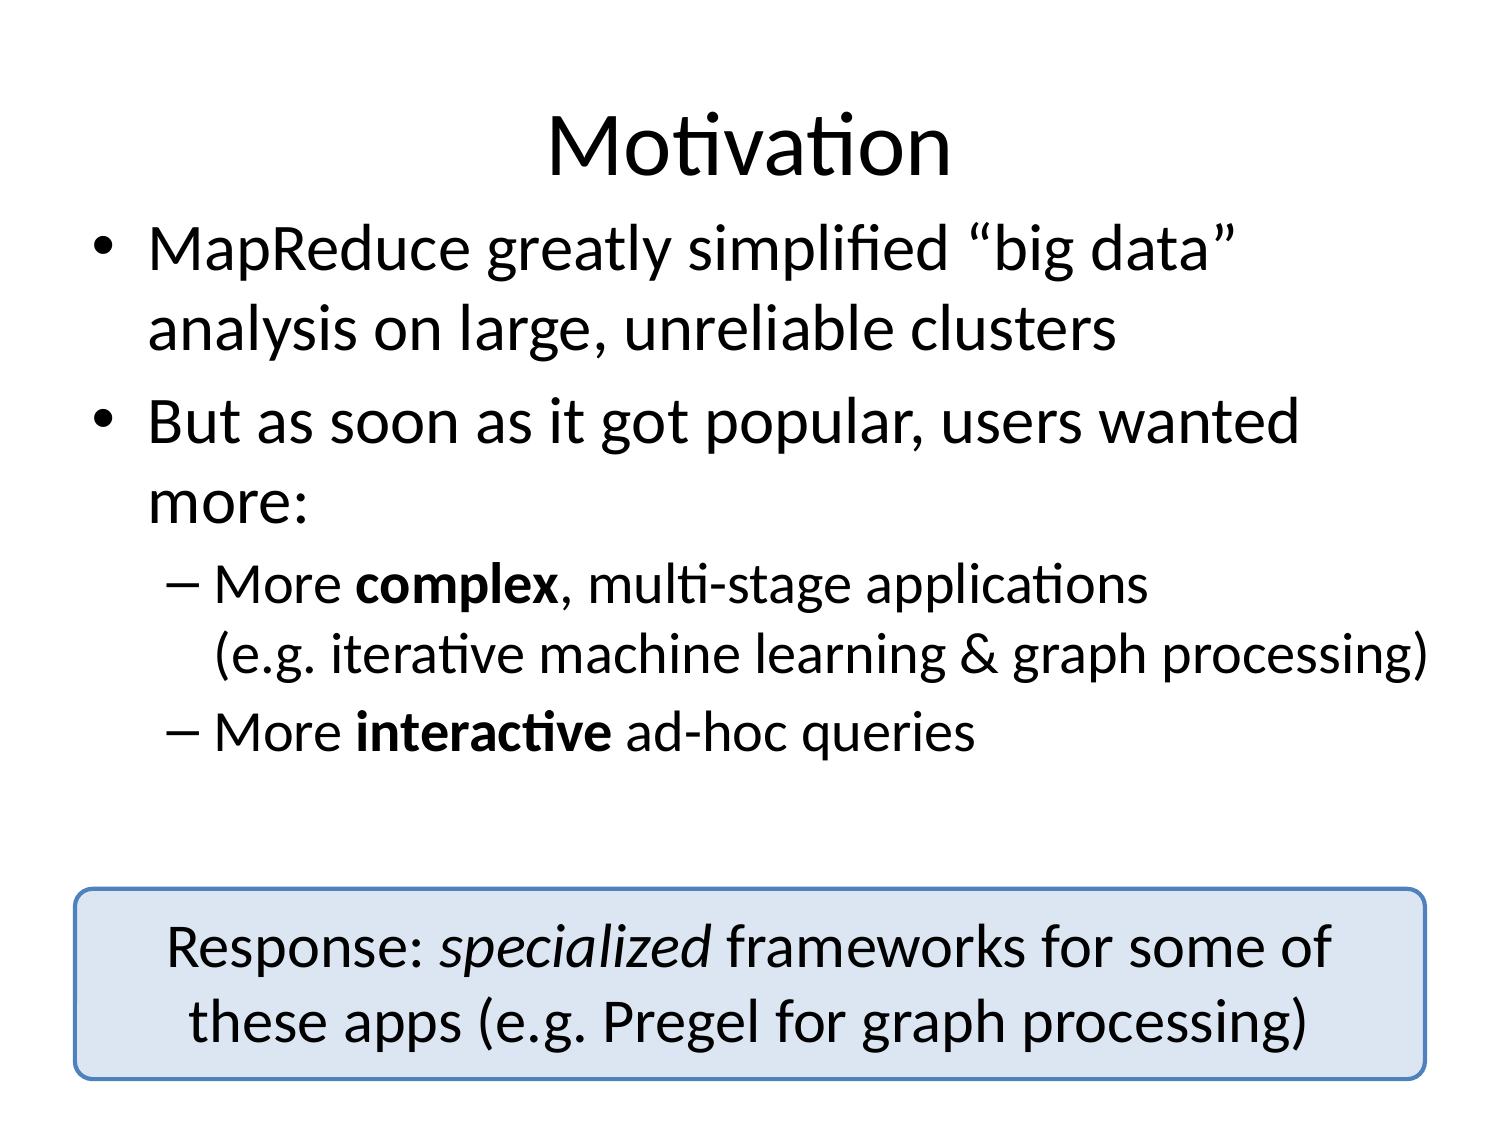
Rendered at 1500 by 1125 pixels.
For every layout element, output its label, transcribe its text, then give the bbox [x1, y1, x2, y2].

list MapReduce greatly simplified “big data” analysis on large, unreliable clusters But as soon as it got popular, users wanted more: More complex, multi-stage applications (e.g. iterative machine learning & graph processing) More interactive ad-hoc queries [76, 196, 1452, 889]
text_box Response: specialized frameworks for some of these apps (e.g. Pregel for graph processing) [72, 886, 1428, 1082]
title Motivation [75, 45, 1425, 233]
